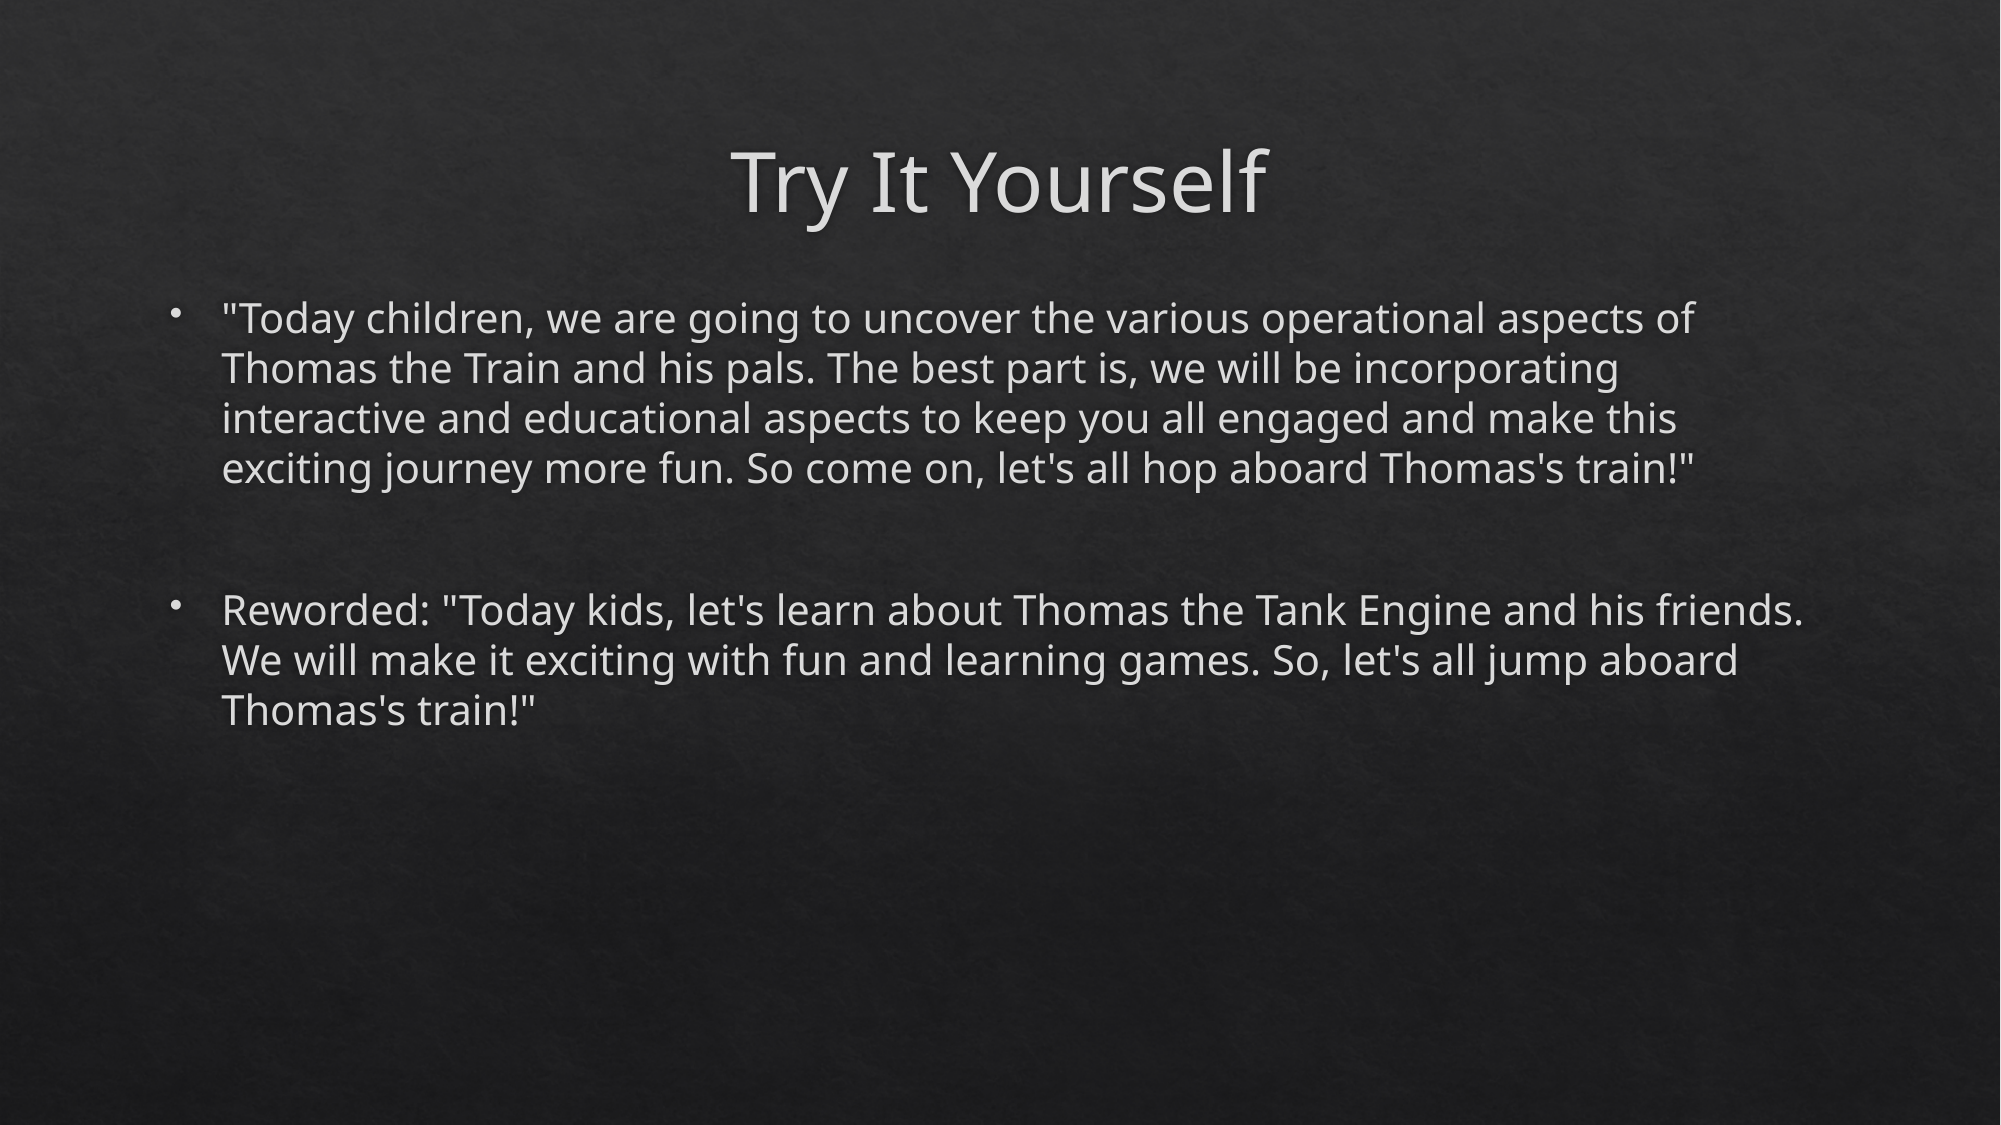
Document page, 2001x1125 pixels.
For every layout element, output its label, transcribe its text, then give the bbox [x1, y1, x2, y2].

list "Today children, we are going to uncover the various operational aspects of Thomas the Train and his pals. The best part is, we will be incorporating interactive and educational aspects to keep you all engaged and make this exciting journey more fun. So come on, let's all hop aboard Thomas's train!" Reworded: "Today kids, let's learn about Thomas the Tank Engine and his friends. We will make it exciting with fun and learning games. So, let's all jump aboard Thomas's train!" [149, 284, 1849, 950]
title Try It Yourself [149, 99, 1849, 260]
